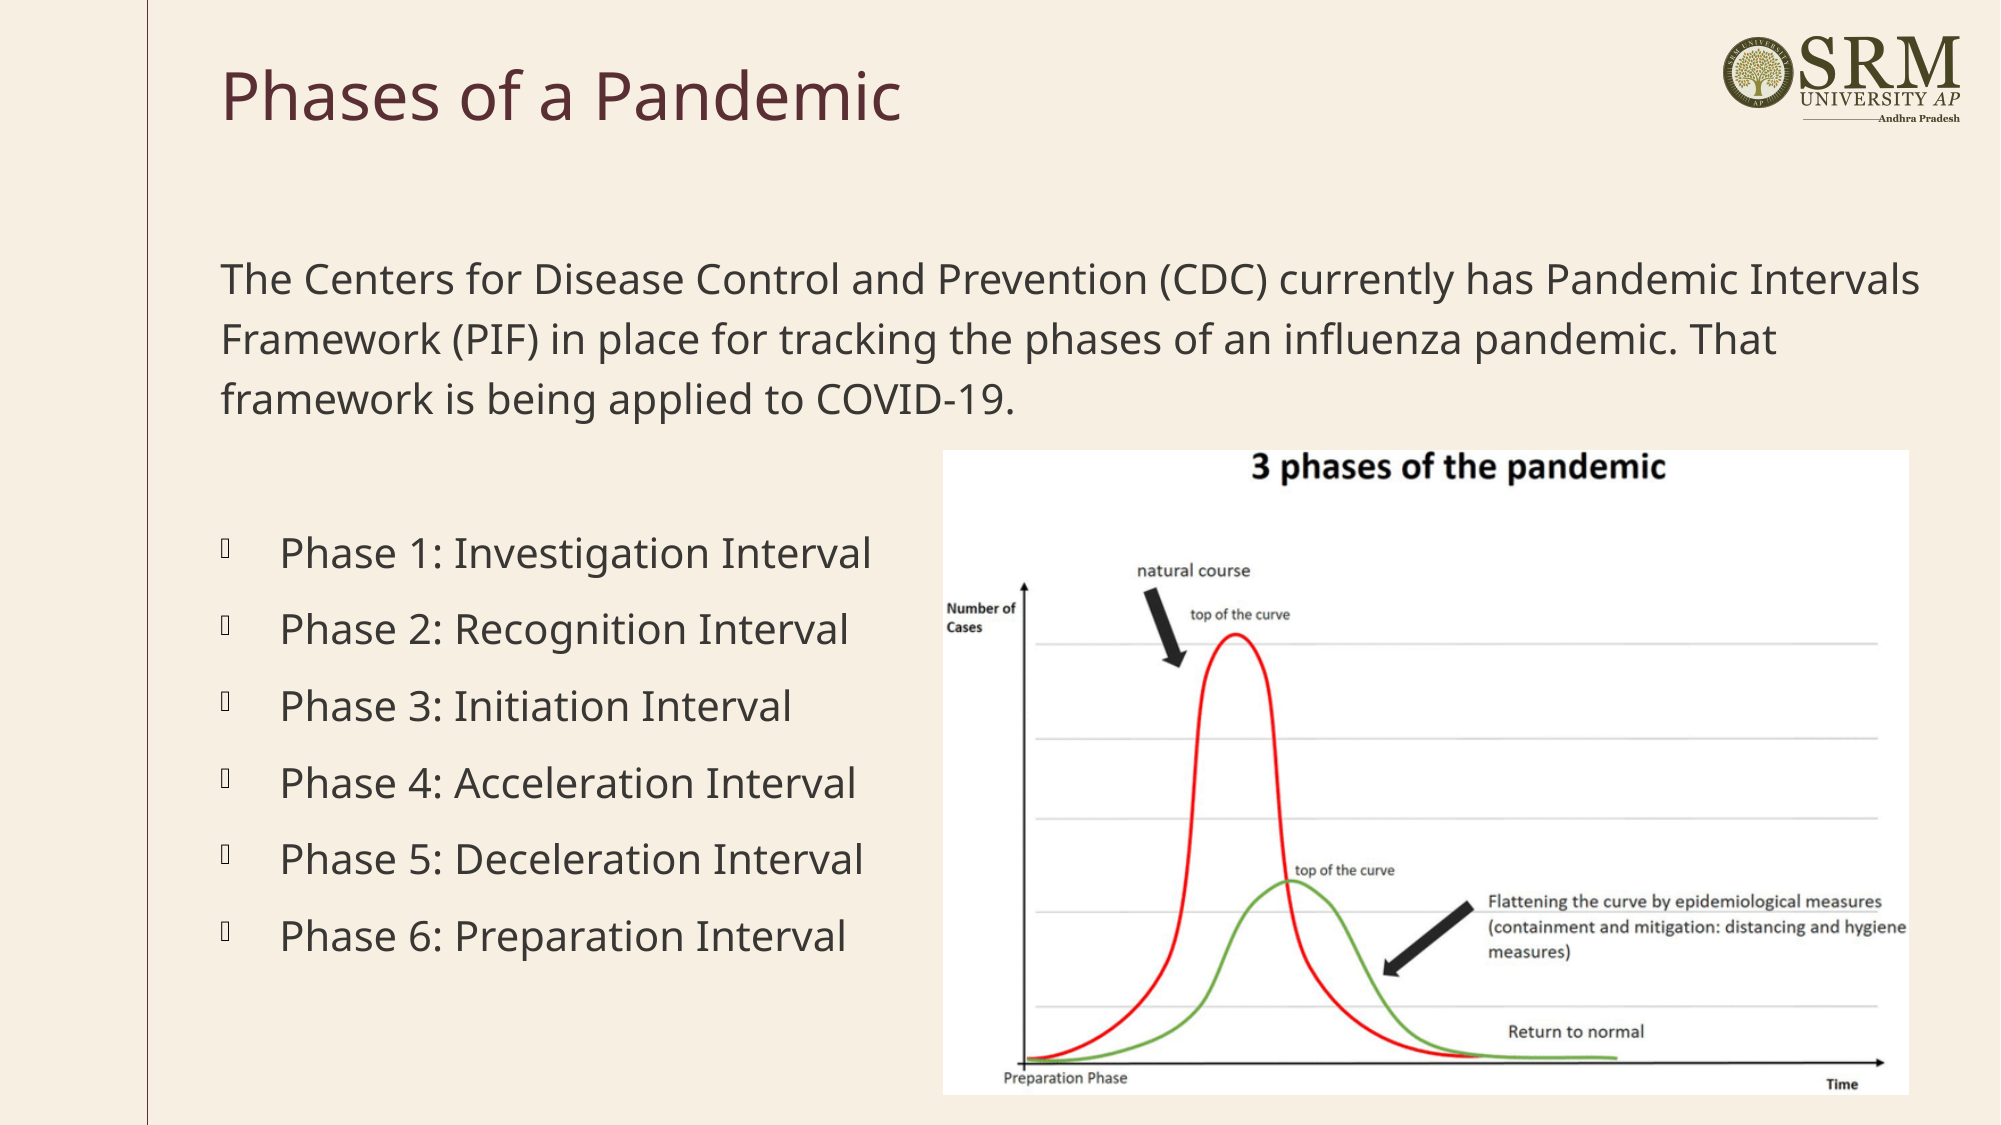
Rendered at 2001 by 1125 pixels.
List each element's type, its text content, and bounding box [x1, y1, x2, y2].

picture [1723, 36, 1960, 122]
list The Centers for Disease Control and Prevention (CDC) currently has Pandemic Intervals Framework (PIF) in place for tracking the phases of an influenza pandemic. That framework is being applied to COVID-19. Phase 1: Investigation Interval Phase 2: Recognition Interval Phase 3: Initiation Interval Phase 4: Acceleration Interval Phase 5: Deceleration Interval Phase 6: Preparation Interval [220, 243, 1928, 958]
title Phases of a Pandemic [220, 53, 1928, 243]
picture [942, 450, 1909, 1095]
